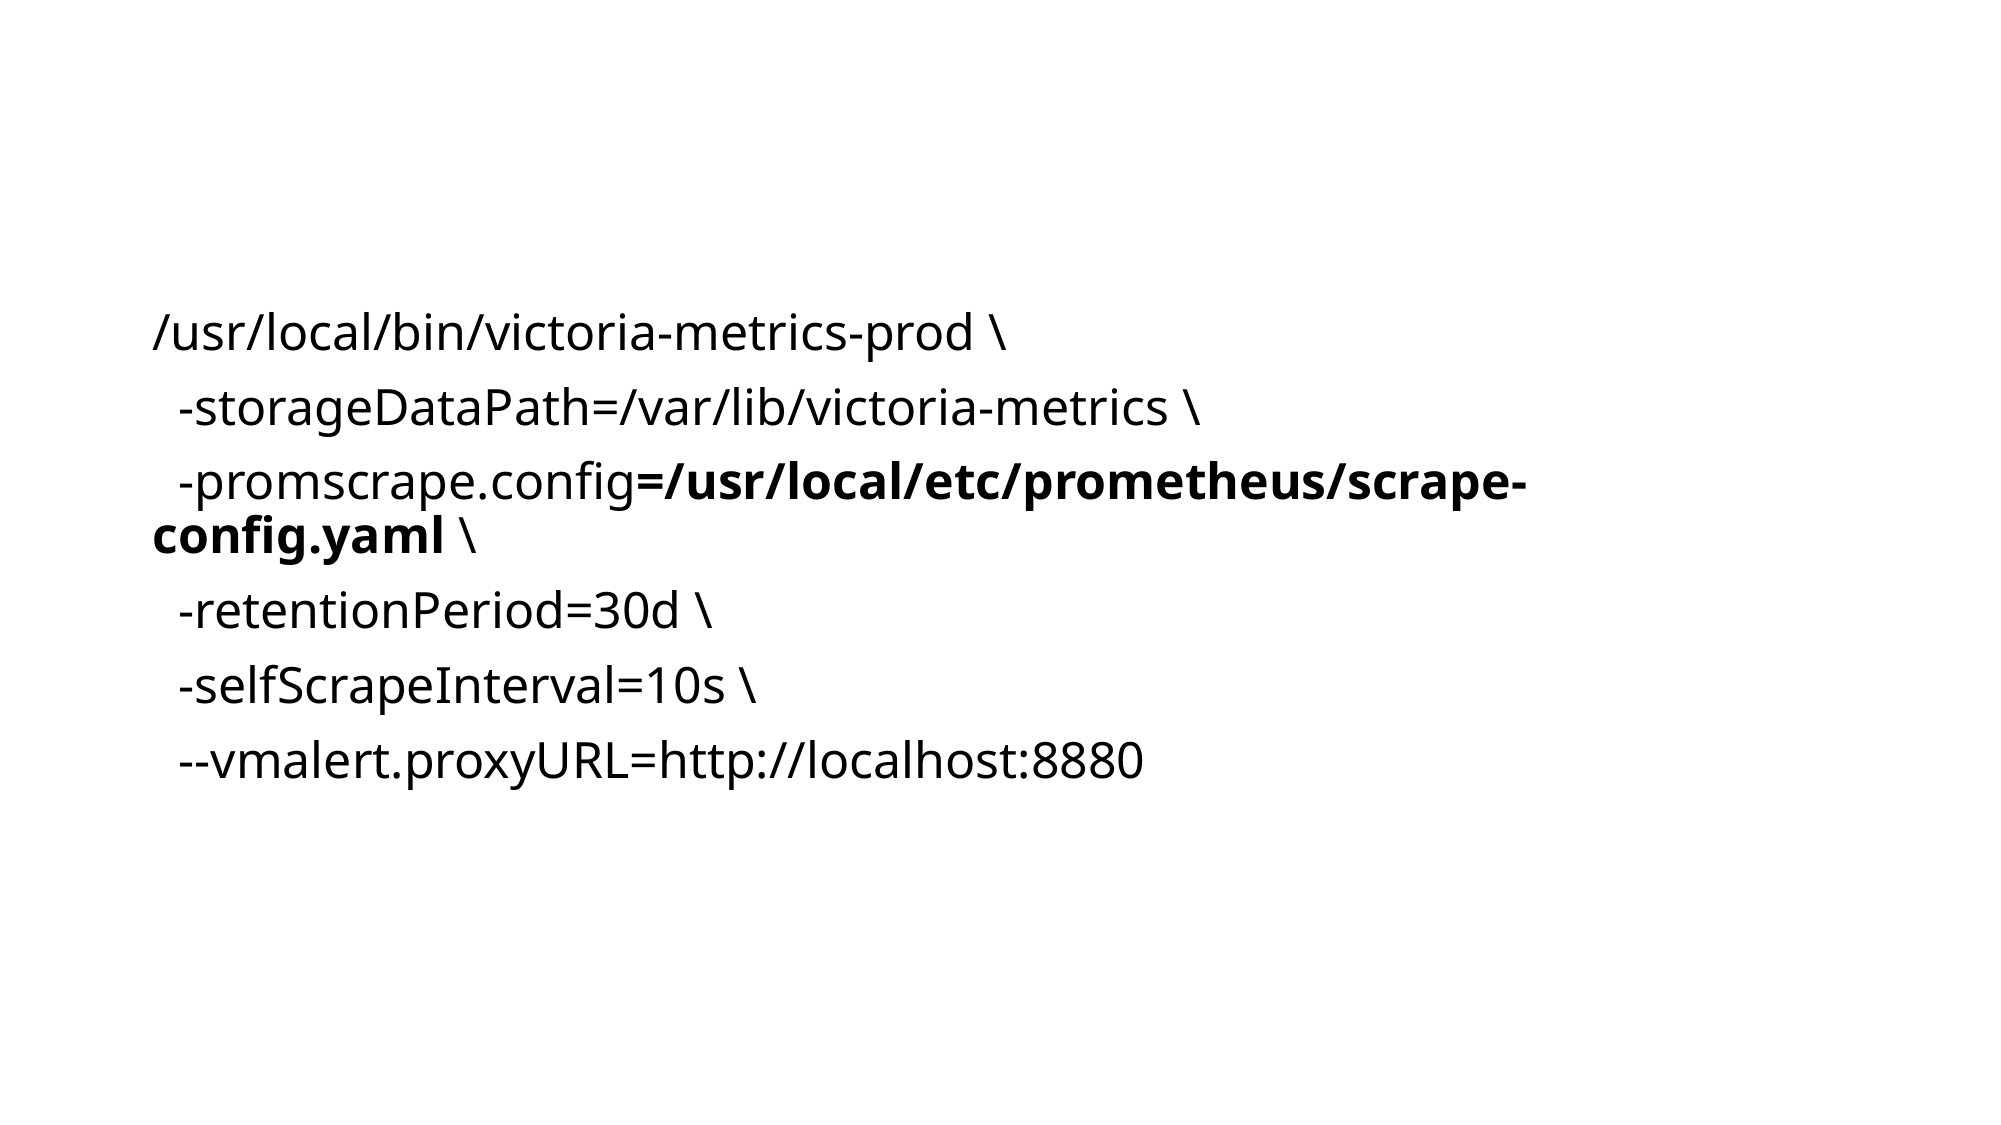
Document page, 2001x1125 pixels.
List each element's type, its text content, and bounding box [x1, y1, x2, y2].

list /usr/local/bin/victoria-metrics-prod \ -storageDataPath=/var/lib/victoria-metrics \ -promscrape.config=/usr/local/etc/prometheus/scrape-config.yaml \ -retentionPeriod=30d \ -selfScrapeInterval=10s \ --vmalert.proxyURL=http://localhost:8880 [137, 299, 1863, 1014]
